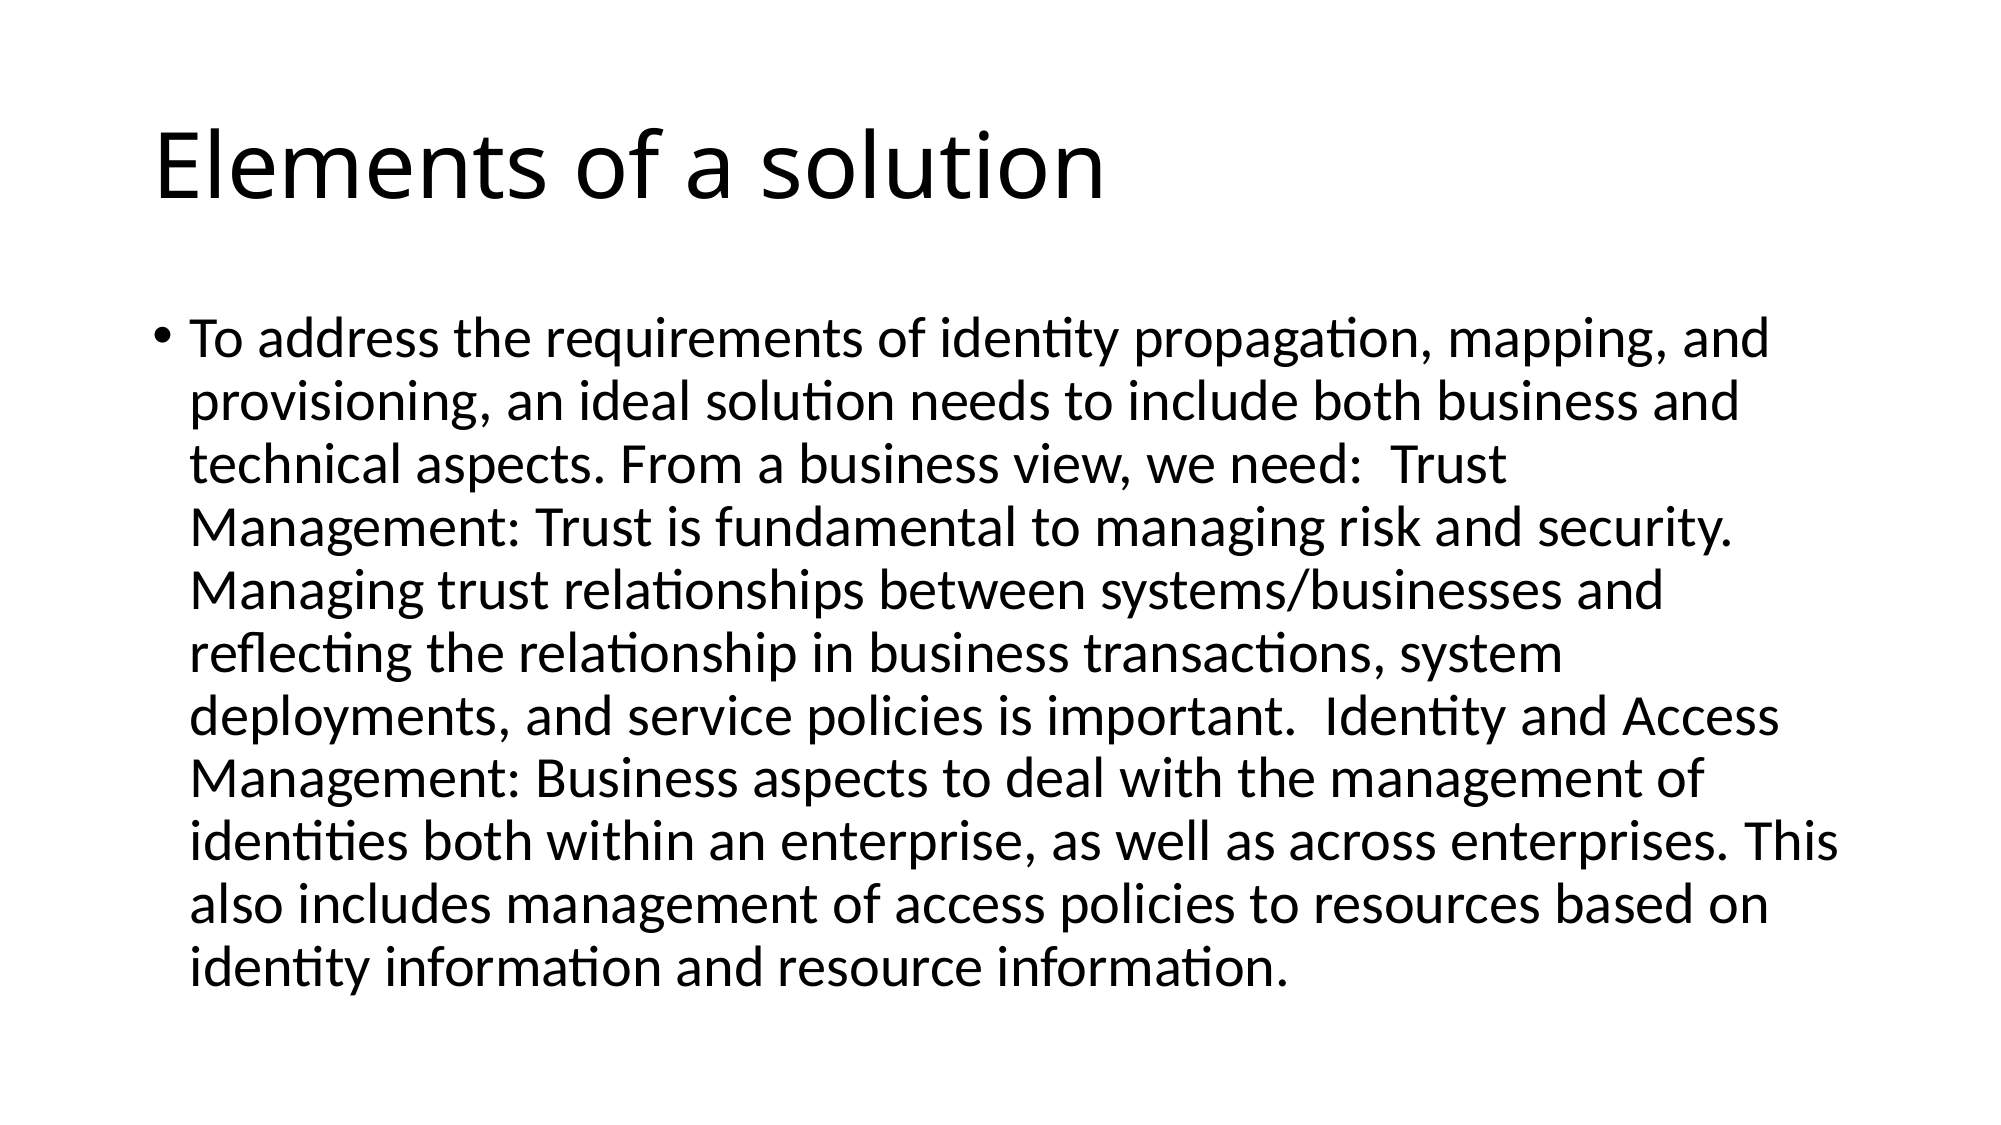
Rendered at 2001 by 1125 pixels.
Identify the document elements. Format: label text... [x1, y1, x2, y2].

list To address the requirements of identity propagation, mapping, and provisioning, an ideal solution needs to include both business and technical aspects. From a business view, we need: Trust Management: Trust is fundamental to managing risk and security. Managing trust relationships between systems/businesses and reflecting the relationship in business transactions, system deployments, and service policies is important. Identity and Access Management: Business aspects to deal with the management of identities both within an enterprise, as well as across enterprises. This also includes management of access policies to resources based on identity information and resource information. [137, 299, 1863, 1014]
title Elements of a solution [137, 59, 1863, 278]
